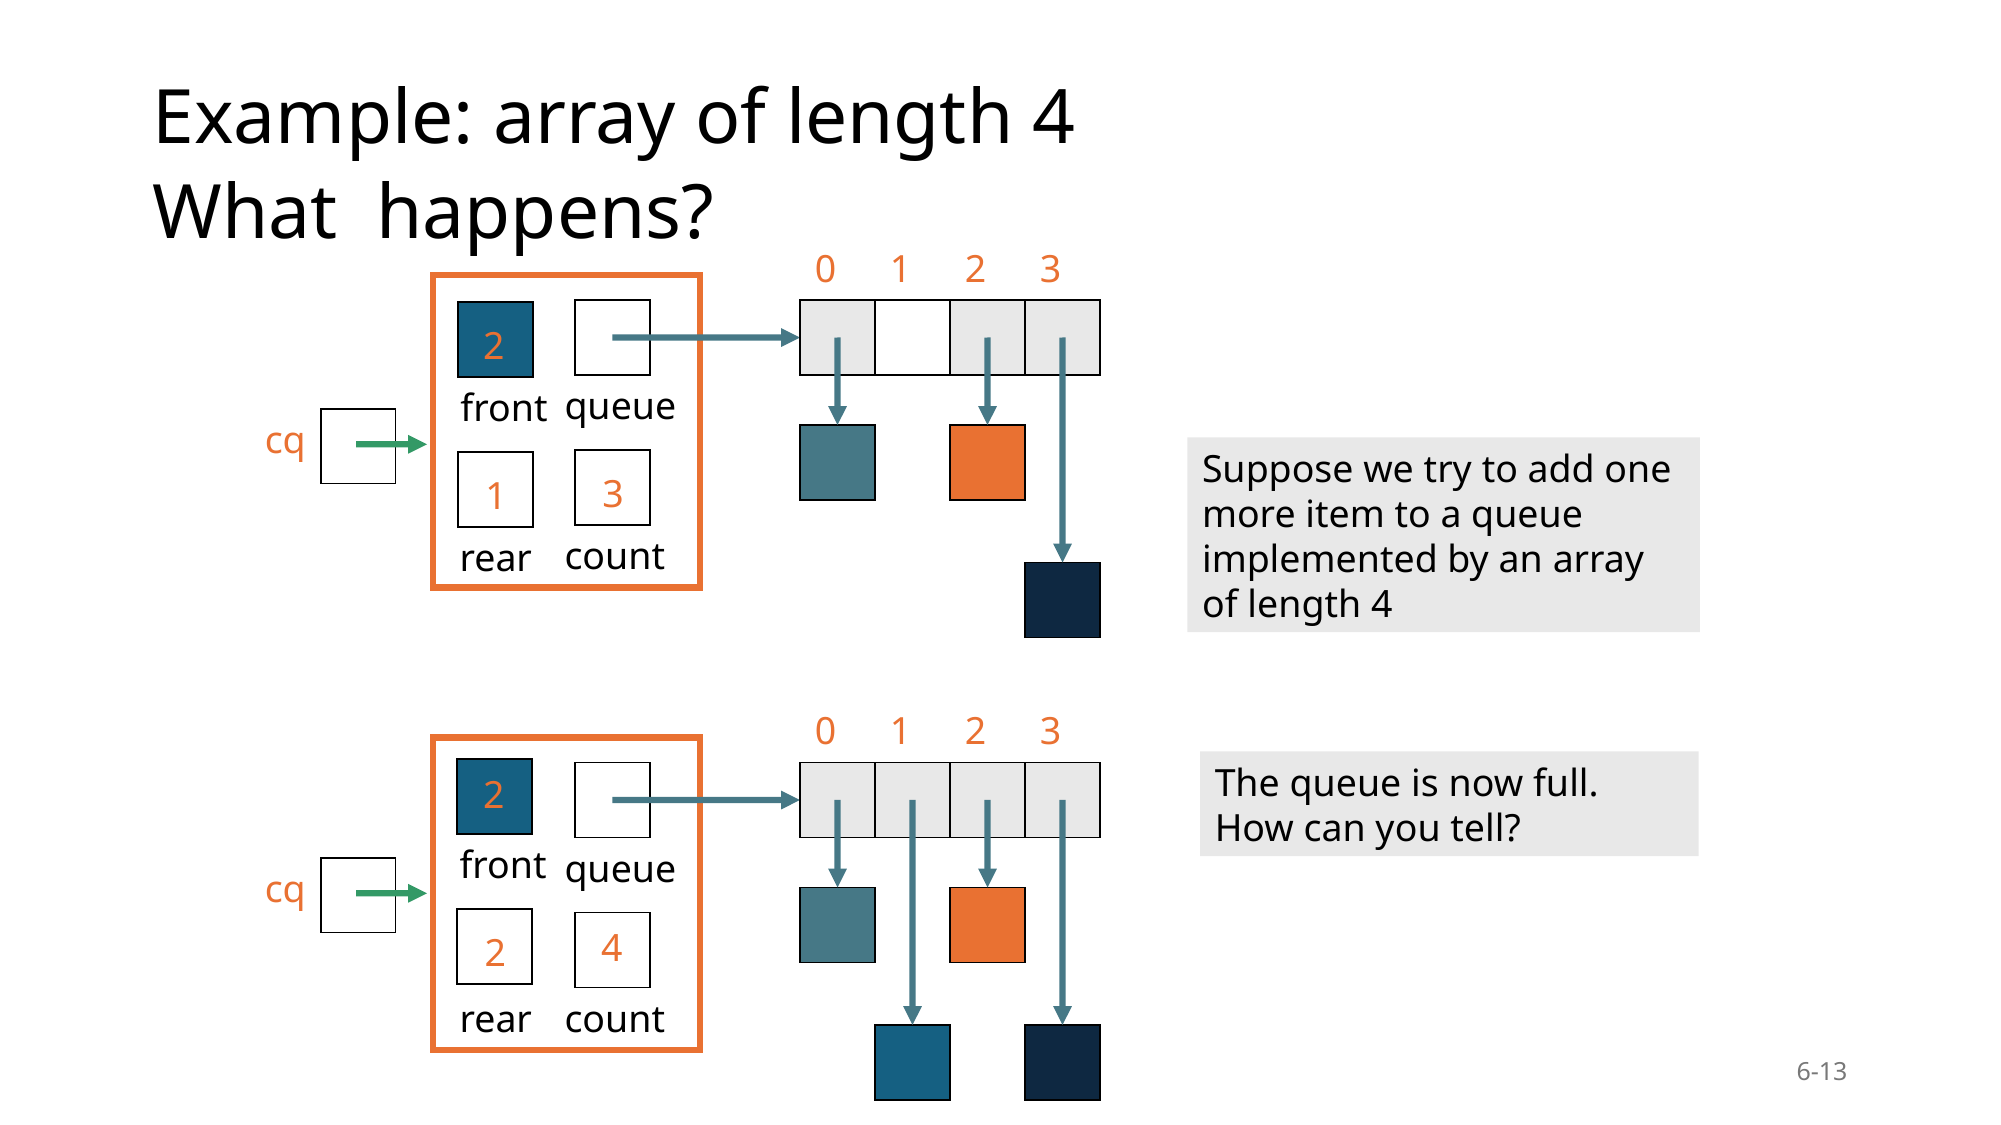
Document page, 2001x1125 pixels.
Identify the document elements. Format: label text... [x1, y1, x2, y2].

text_box 1 [875, 699, 935, 760]
text_box 0 [800, 237, 860, 298]
text_box [874, 299, 949, 375]
text_box The queue is now full. How can you tell? [1200, 751, 1699, 857]
text_box [799, 424, 875, 500]
text_box [612, 331, 799, 344]
title Example: array of length 4 What happens? [137, 59, 1863, 278]
text_box [874, 1024, 950, 1100]
text_box [981, 799, 994, 888]
text_box [574, 449, 650, 524]
text_box [799, 762, 874, 838]
text_box [356, 887, 428, 900]
text_box [320, 408, 396, 484]
text_box 3 [1025, 699, 1085, 760]
text_box [874, 762, 949, 838]
text_box cq [249, 857, 320, 918]
text_box 2 [468, 763, 556, 823]
text_box [949, 299, 1024, 375]
text_box 4 [586, 916, 646, 977]
text_box queue [549, 837, 700, 898]
text_box cq [249, 408, 320, 469]
text_box 2 [469, 921, 529, 982]
text_box [1056, 337, 1069, 563]
text_box [831, 799, 844, 888]
text_box 2 [468, 314, 556, 374]
text_box count [549, 524, 700, 585]
text_box [981, 337, 994, 425]
text_box [949, 887, 1025, 963]
text_box count [549, 987, 700, 1048]
text_box Suppose we try to add one more item to a queue implemented by an array of length 4 [1187, 437, 1700, 633]
slide_number 6-13 [1412, 1042, 1863, 1103]
text_box [574, 912, 650, 987]
text_box [432, 737, 700, 1050]
text_box [1024, 562, 1100, 638]
text_box [574, 762, 650, 838]
text_box [949, 762, 1024, 838]
text_box [1024, 299, 1100, 375]
text_box 2 [950, 699, 1010, 760]
text_box 3 [1025, 237, 1085, 298]
text_box 2 [950, 237, 1010, 298]
text_box [799, 299, 874, 375]
text_box 3 [587, 462, 647, 523]
text_box 1 [470, 464, 530, 525]
text_box [949, 424, 1025, 500]
text_box [1024, 1024, 1100, 1100]
text_box [320, 857, 396, 933]
text_box [799, 887, 875, 963]
text_box 0 [800, 699, 860, 760]
text_box [1056, 799, 1069, 1025]
text_box [574, 299, 650, 375]
text_box 1 [875, 237, 935, 298]
text_box [831, 337, 844, 425]
text_box [906, 799, 919, 1025]
text_box [1024, 762, 1100, 838]
text_box [612, 793, 799, 807]
text_box [356, 438, 428, 451]
text_box queue [549, 374, 700, 435]
text_box [432, 274, 700, 588]
